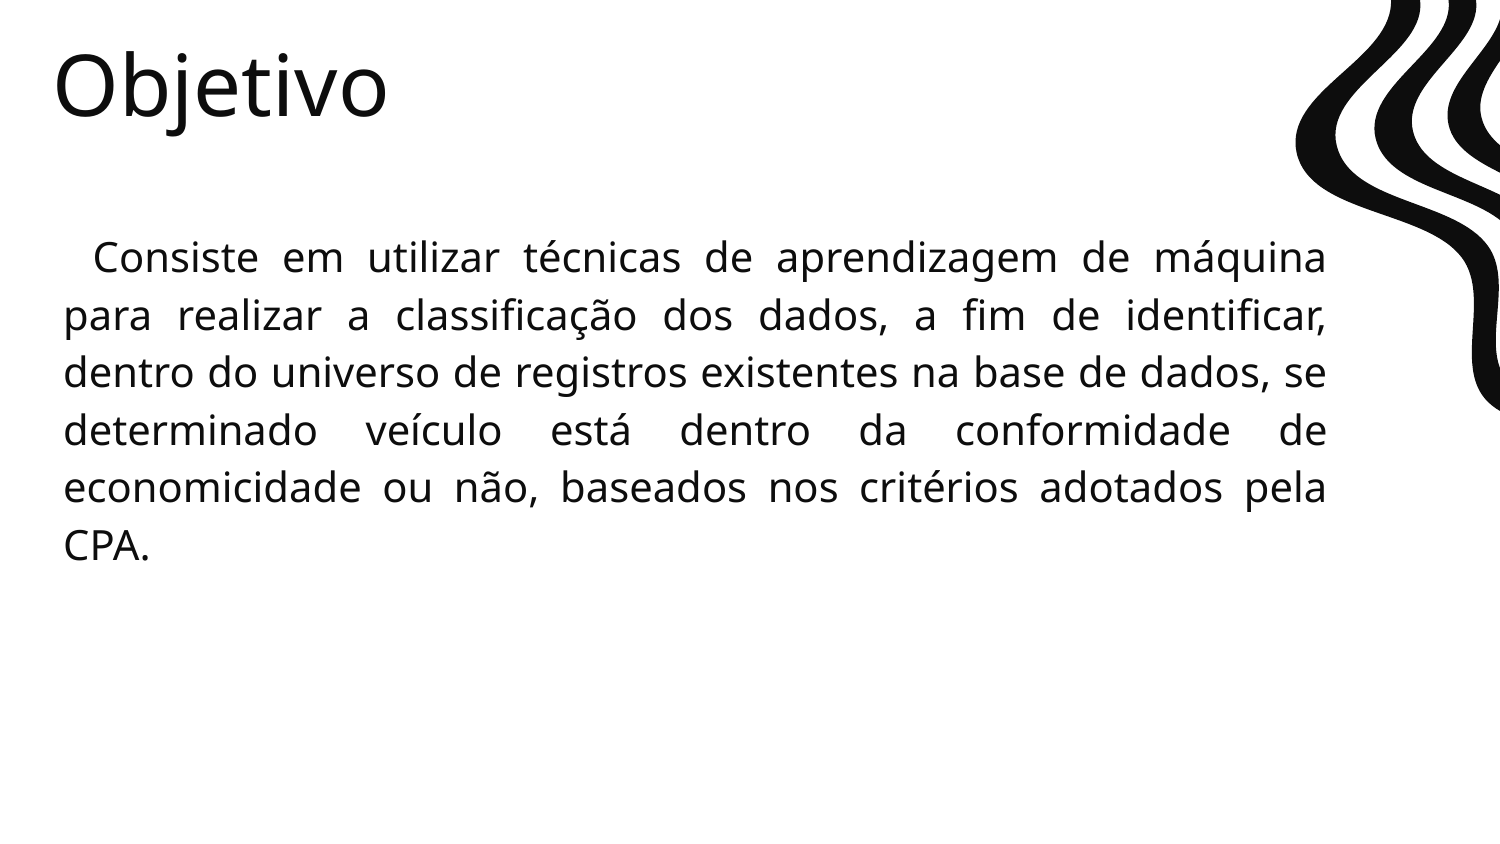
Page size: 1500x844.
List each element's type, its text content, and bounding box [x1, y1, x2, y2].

title Objetivo [37, 25, 933, 159]
list Consiste em utilizar técnicas de aprendizagem de máquina para realizar a classificação dos dados, a fim de identificar, dentro do universo de registros existentes na base de dados, se determinado veículo está dentro da conformidade de economicidade ou não, baseados nos critérios adotados pela CPA. [63, 158, 1328, 731]
